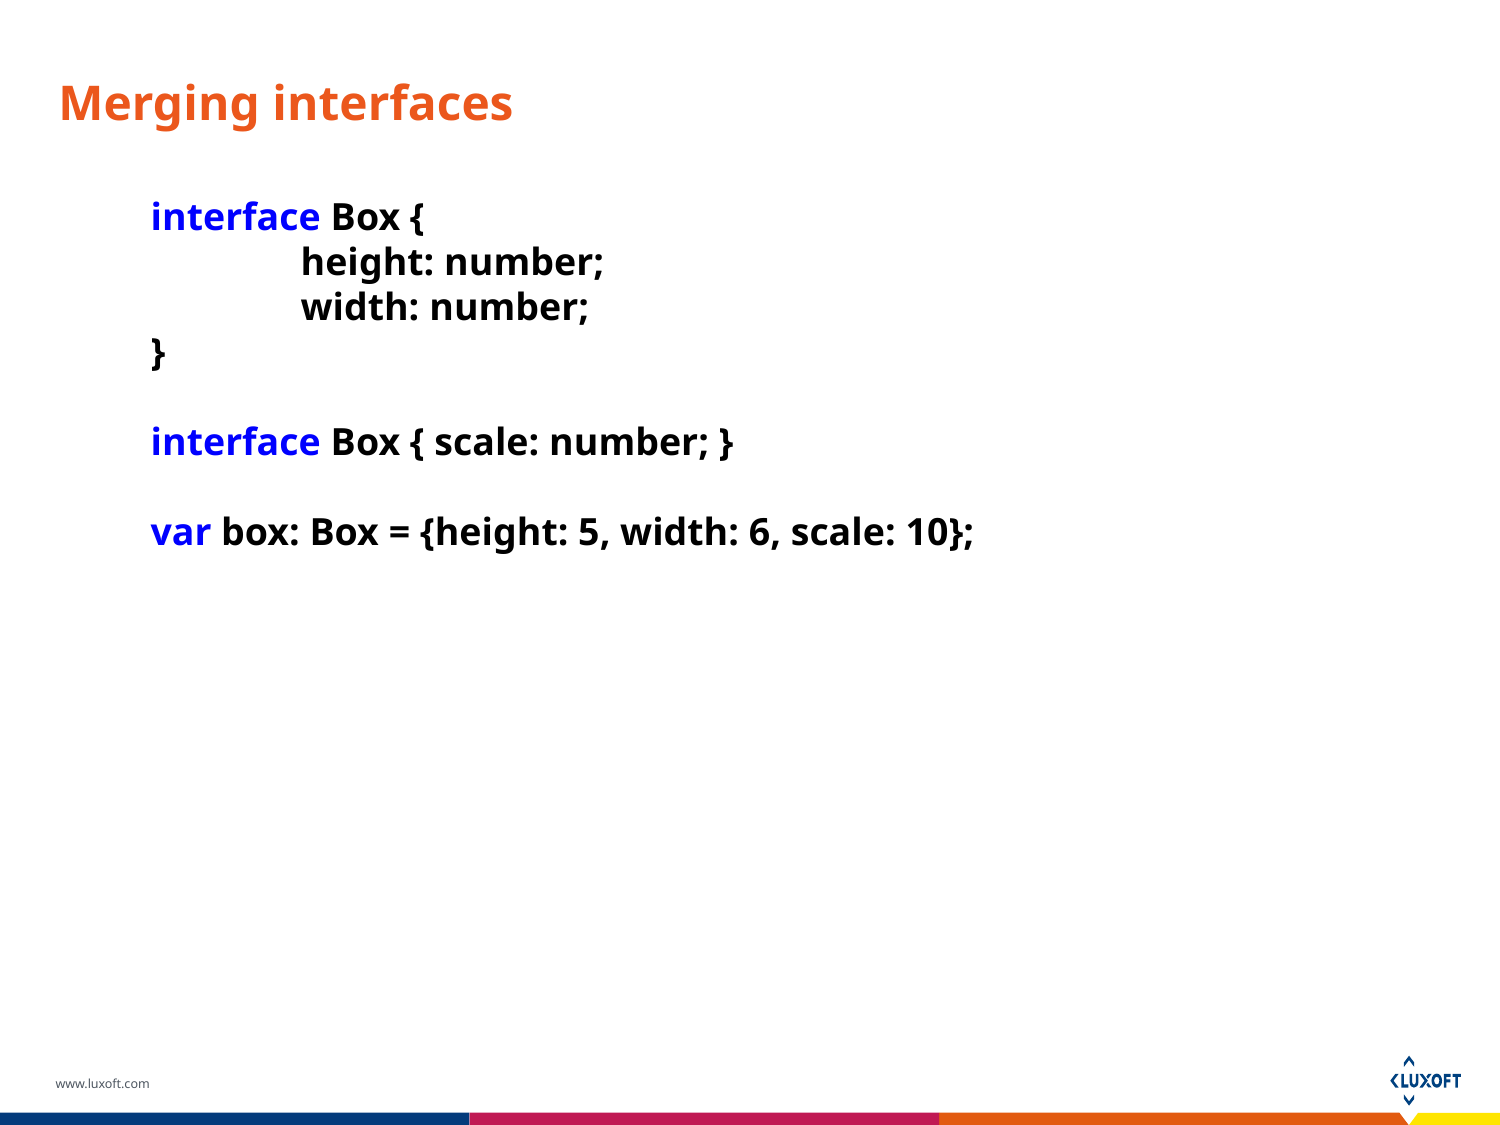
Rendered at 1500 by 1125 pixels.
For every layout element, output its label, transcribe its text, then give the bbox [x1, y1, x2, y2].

title Merging interfaces [47, 59, 1457, 143]
text_box interface Box { height: number; width: number; } interface Box { scale: number; } var box: Box = {height: 5, width: 6, scale: 10}; [60, 185, 1457, 606]
